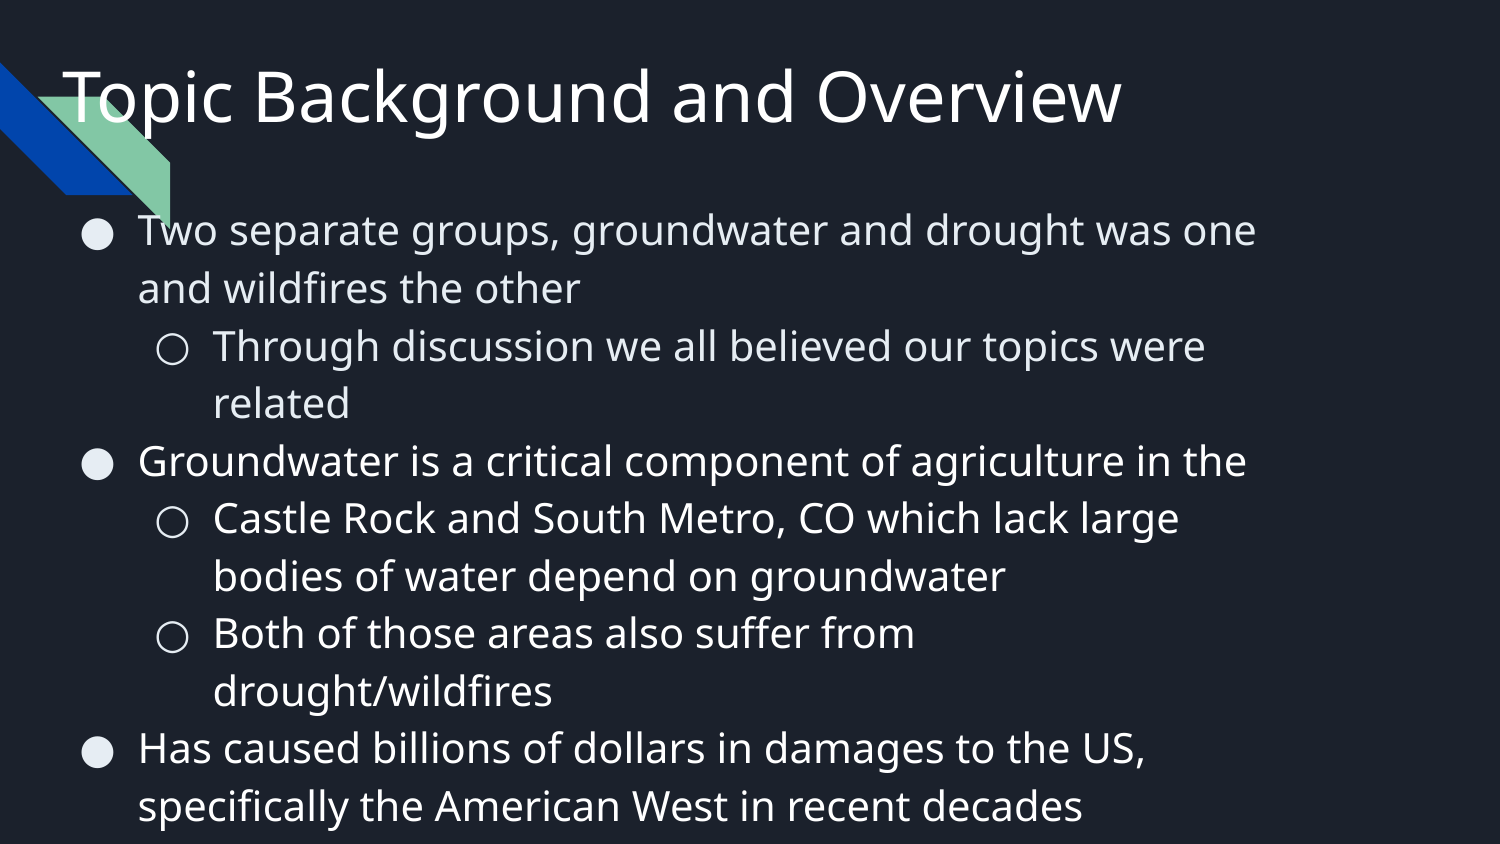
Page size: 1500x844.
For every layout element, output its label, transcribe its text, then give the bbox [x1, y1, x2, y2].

title Topic Background and Overview [47, 31, 1203, 181]
list Two separate groups, groundwater and drought was one and wildfires the other Through discussion we all believed our topics were related Groundwater is a critical component of agriculture in the Castle Rock and South Metro, CO which lack large bodies of water depend on groundwater Both of those areas also suffer from drought/wildfires Has caused billions of dollars in damages to the US, specifically the American West in recent decades [47, 181, 1279, 786]
